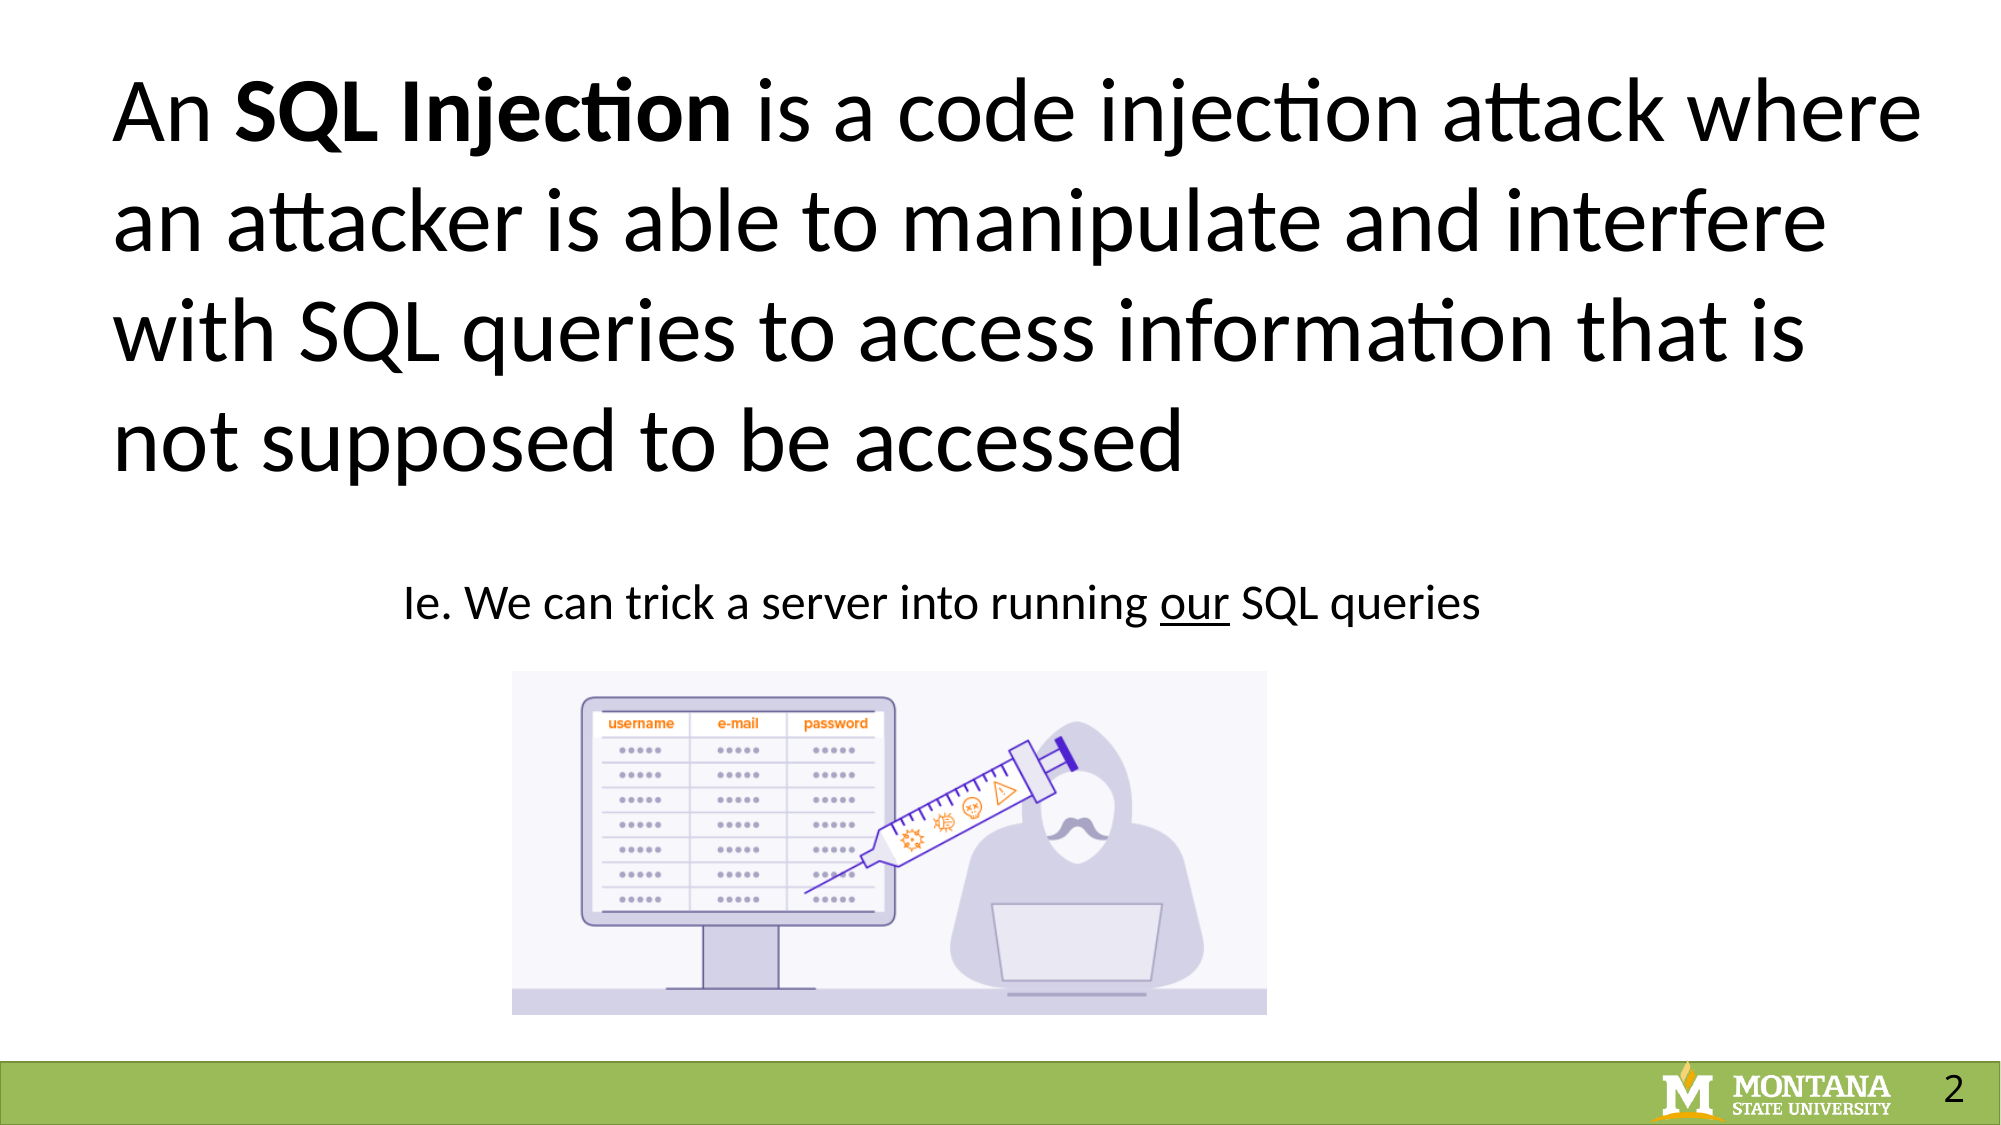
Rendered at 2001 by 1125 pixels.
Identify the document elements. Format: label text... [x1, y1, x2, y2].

picture [1650, 1060, 1891, 1122]
text_box An SQL Injection is a code injection attack where an attacker is able to manipulate and interfere with SQL queries to access information that is not supposed to be accessed [112, 49, 1927, 490]
picture [512, 671, 1267, 1015]
slide_number 2 [1937, 1072, 1992, 1125]
text_box Ie. We can trick a server into running our SQL queries [388, 562, 1496, 638]
